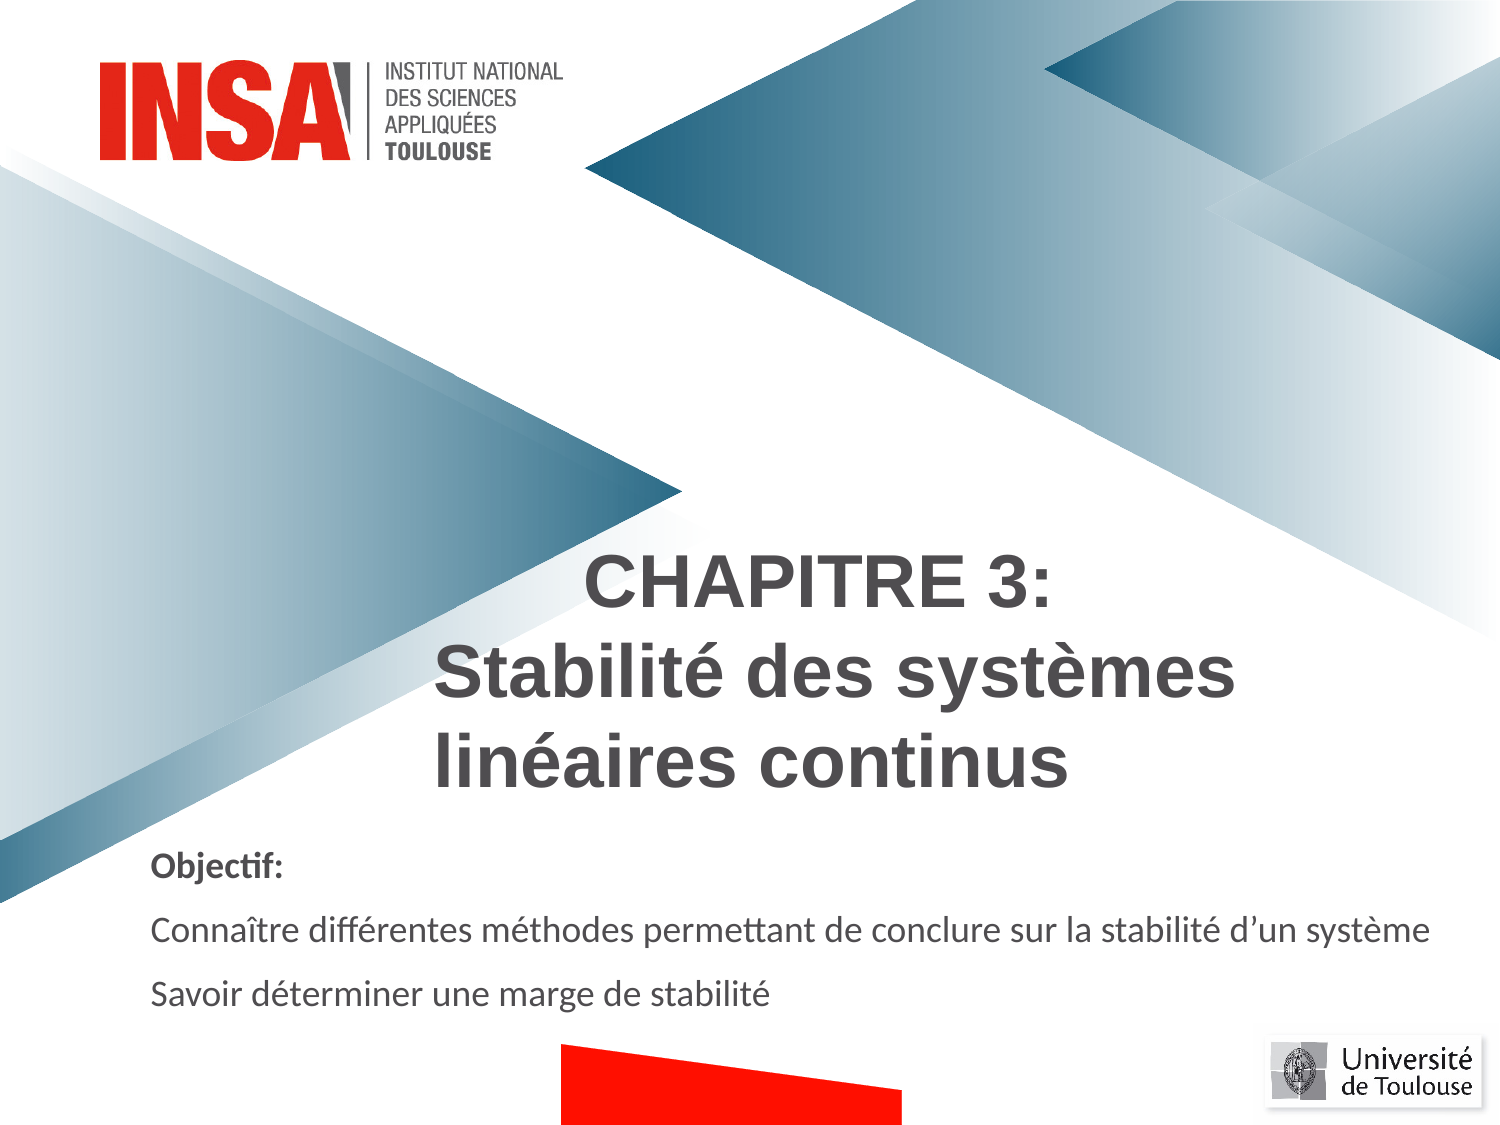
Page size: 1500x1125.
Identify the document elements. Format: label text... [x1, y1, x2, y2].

text_box CHAPITRE 3: Stabilité des systèmes linéaires continus [419, 633, 1500, 792]
text_box Objectif: Connaître différentes méthodes permettant de conclure sur la stabilité d’un système Savoir déterminer une marge de stabilité [135, 834, 1500, 1022]
picture [1253, 1023, 1499, 1125]
picture [100, 60, 563, 161]
